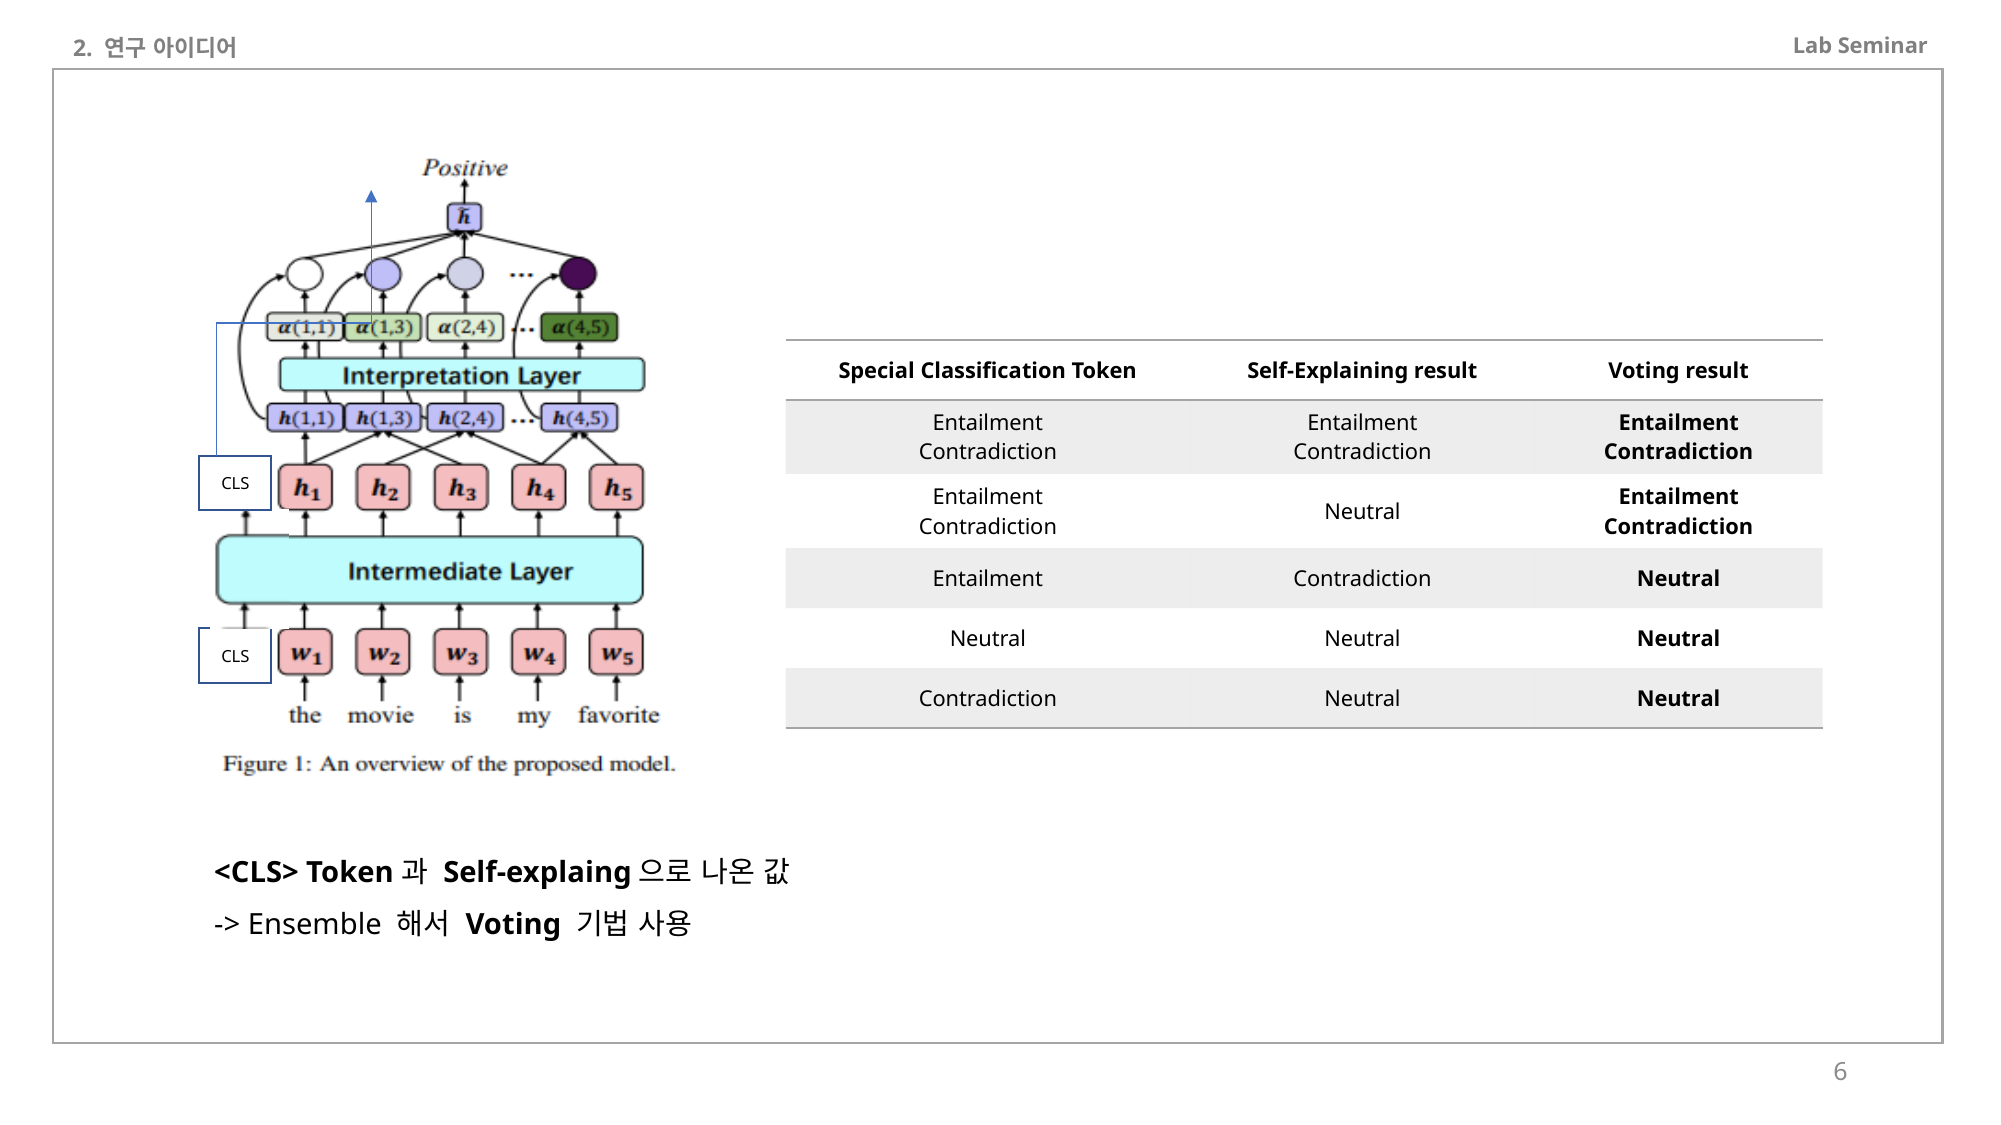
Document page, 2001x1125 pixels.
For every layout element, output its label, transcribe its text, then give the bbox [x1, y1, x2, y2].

text_box 2. 연구 아이디어 [58, 25, 254, 68]
table_cell Neutral [1535, 548, 1823, 608]
table_cell Entailment Contradiction [1535, 401, 1823, 474]
slide_number 6 [1412, 1044, 1863, 1103]
table_cell Entailment Contradiction [1190, 401, 1535, 474]
table_header Voting result [1535, 341, 1823, 399]
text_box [177, 136, 714, 796]
table_cell Neutral [1190, 608, 1535, 668]
table_cell Neutral [1190, 474, 1535, 548]
table_cell Entailment Contradiction [1535, 474, 1823, 548]
table_header Self-Explaining result [1190, 341, 1535, 399]
table_cell Neutral [1190, 668, 1535, 727]
text_box <CLS> Token과 Self-explaing으로 나온 값 -> Ensemble 해서 Voting 기법 사용 [199, 828, 817, 948]
table_cell Neutral [1535, 608, 1823, 668]
table_header Special Classification Token [786, 341, 1190, 399]
text_box Lab Seminar [1024, 22, 1943, 66]
table_cell Entailment Contradiction [786, 474, 1190, 548]
table_cell Neutral [1535, 668, 1823, 727]
table_cell Entailment Contradiction [786, 401, 1190, 474]
table_cell Entailment [786, 548, 1190, 608]
table_cell Contradiction [1190, 548, 1535, 608]
table_cell Neutral [786, 608, 1190, 668]
text_box [52, 68, 1944, 1044]
table_cell Contradiction [786, 668, 1190, 727]
